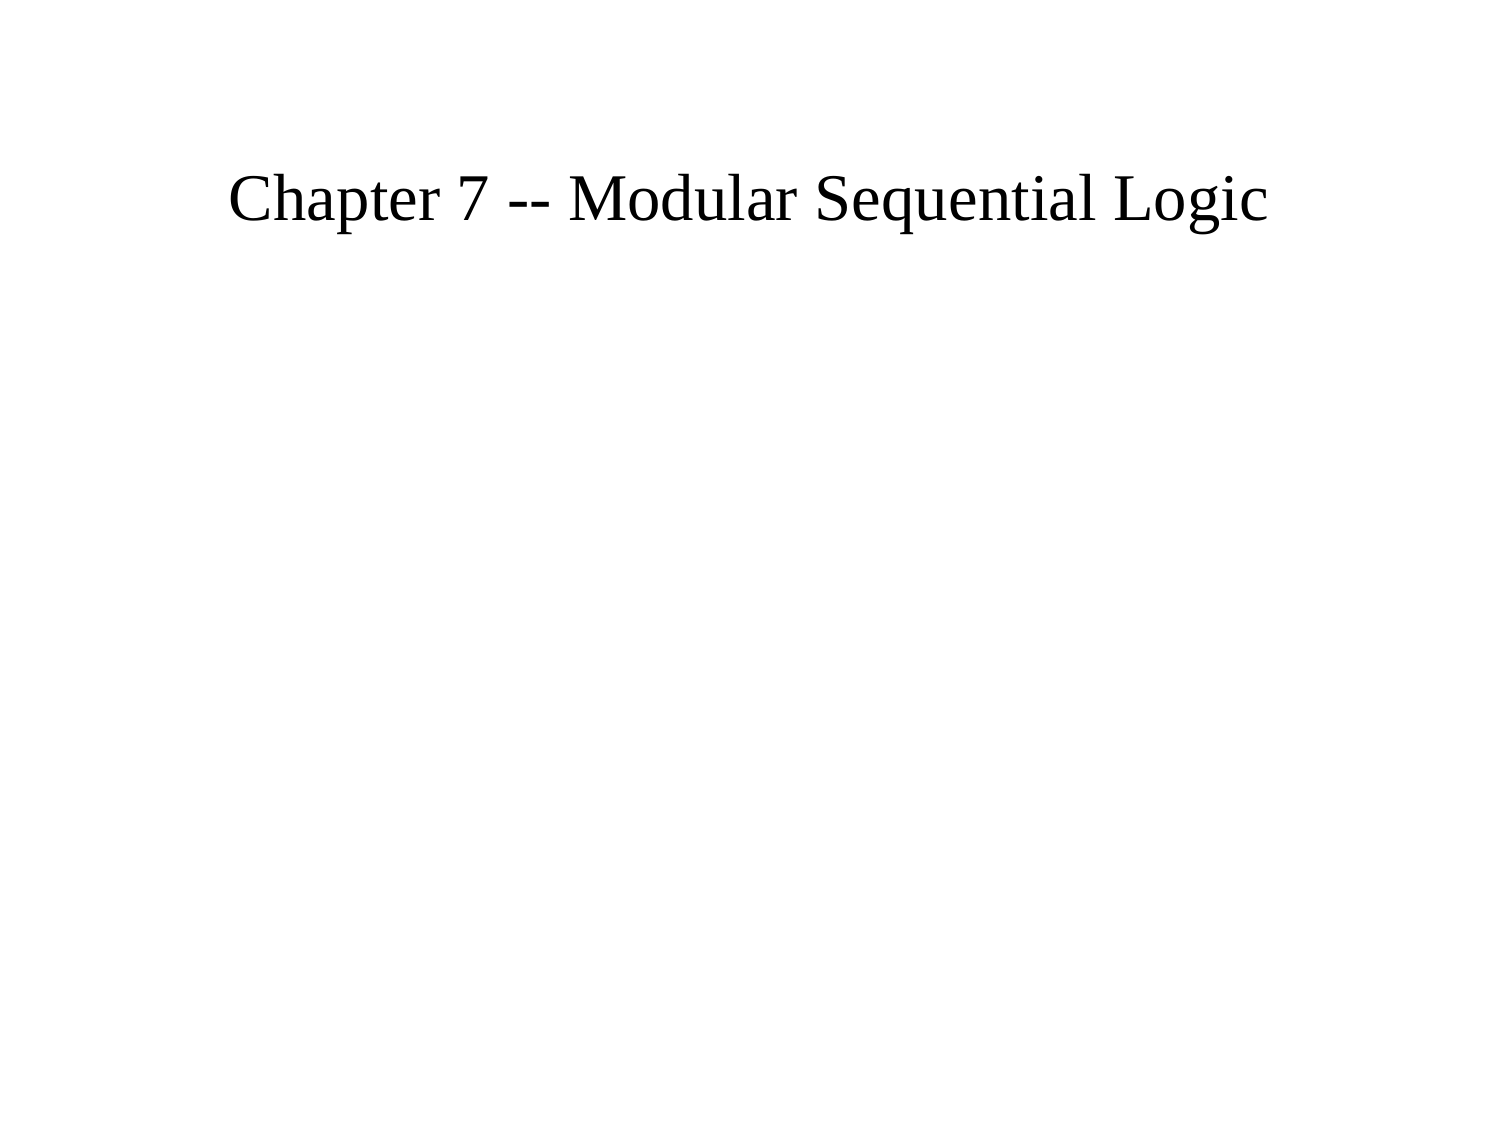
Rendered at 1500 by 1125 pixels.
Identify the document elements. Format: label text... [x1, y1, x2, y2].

title Chapter 7 -- Modular Sequential Logic [112, 99, 1388, 288]
